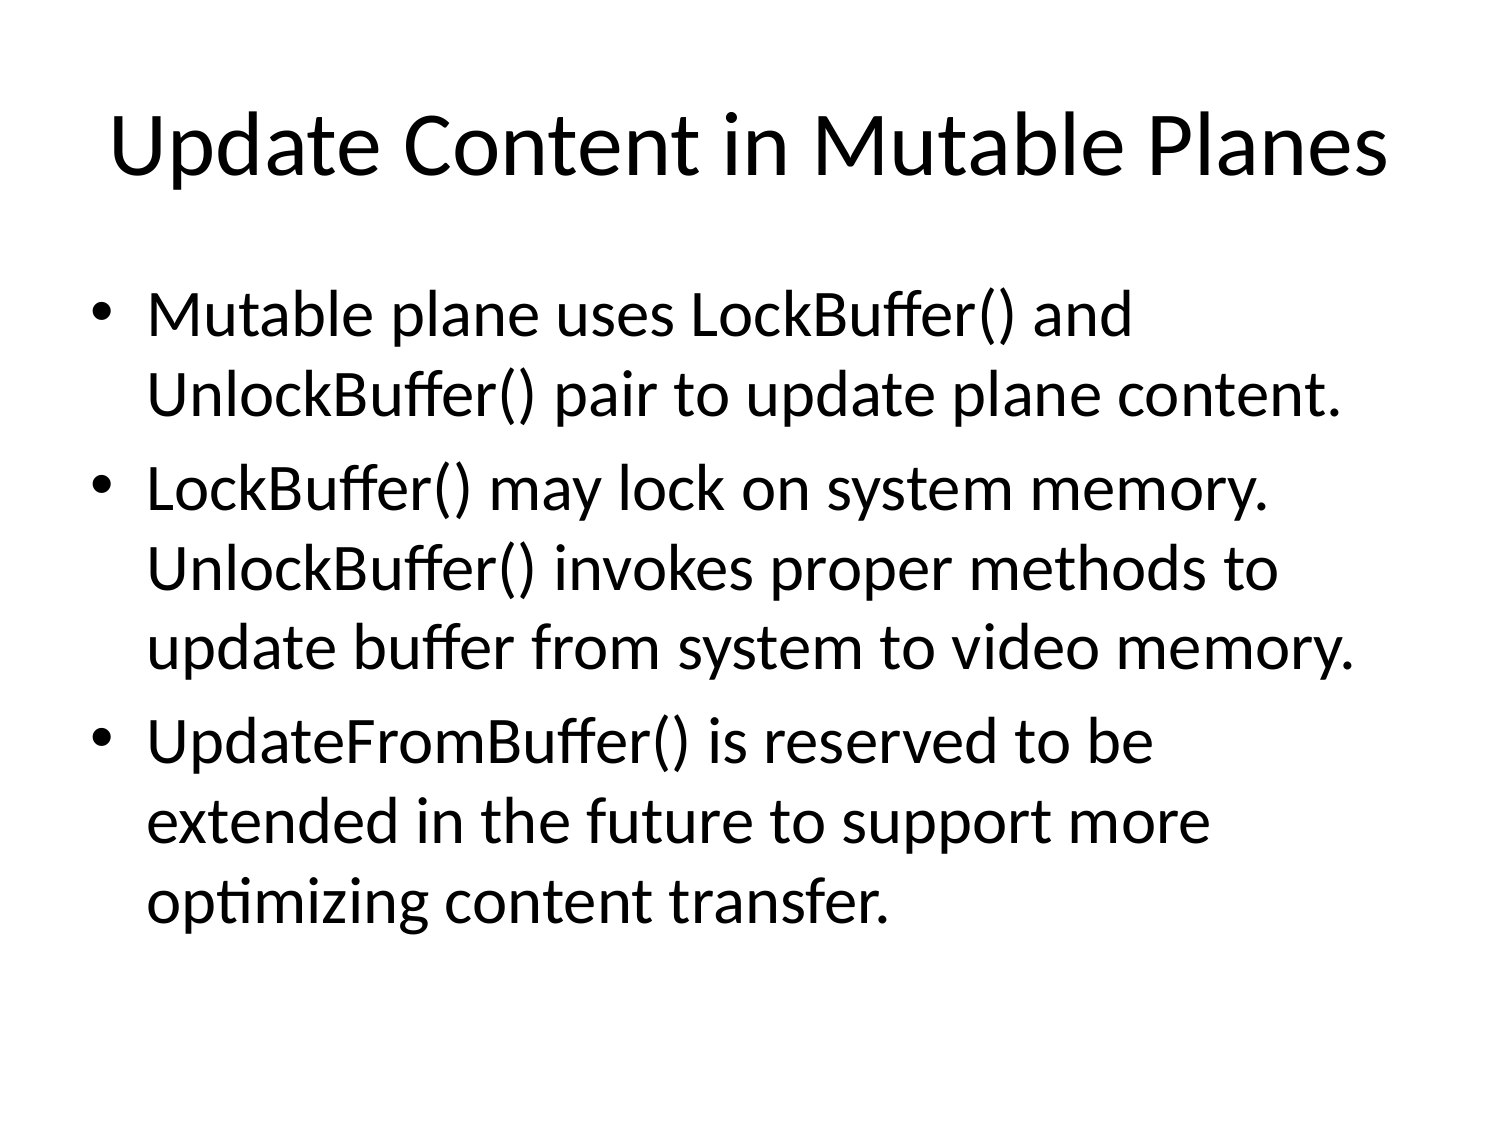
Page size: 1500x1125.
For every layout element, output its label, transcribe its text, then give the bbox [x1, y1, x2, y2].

title Update Content in Mutable Planes [75, 45, 1425, 233]
list Mutable plane uses LockBuffer() and UnlockBuffer() pair to update plane content. LockBuffer() may lock on system memory. UnlockBuffer() invokes proper methods to update buffer from system to video memory. UpdateFromBuffer() is reserved to be extended in the future to support more optimizing content transfer. [75, 262, 1425, 1005]
